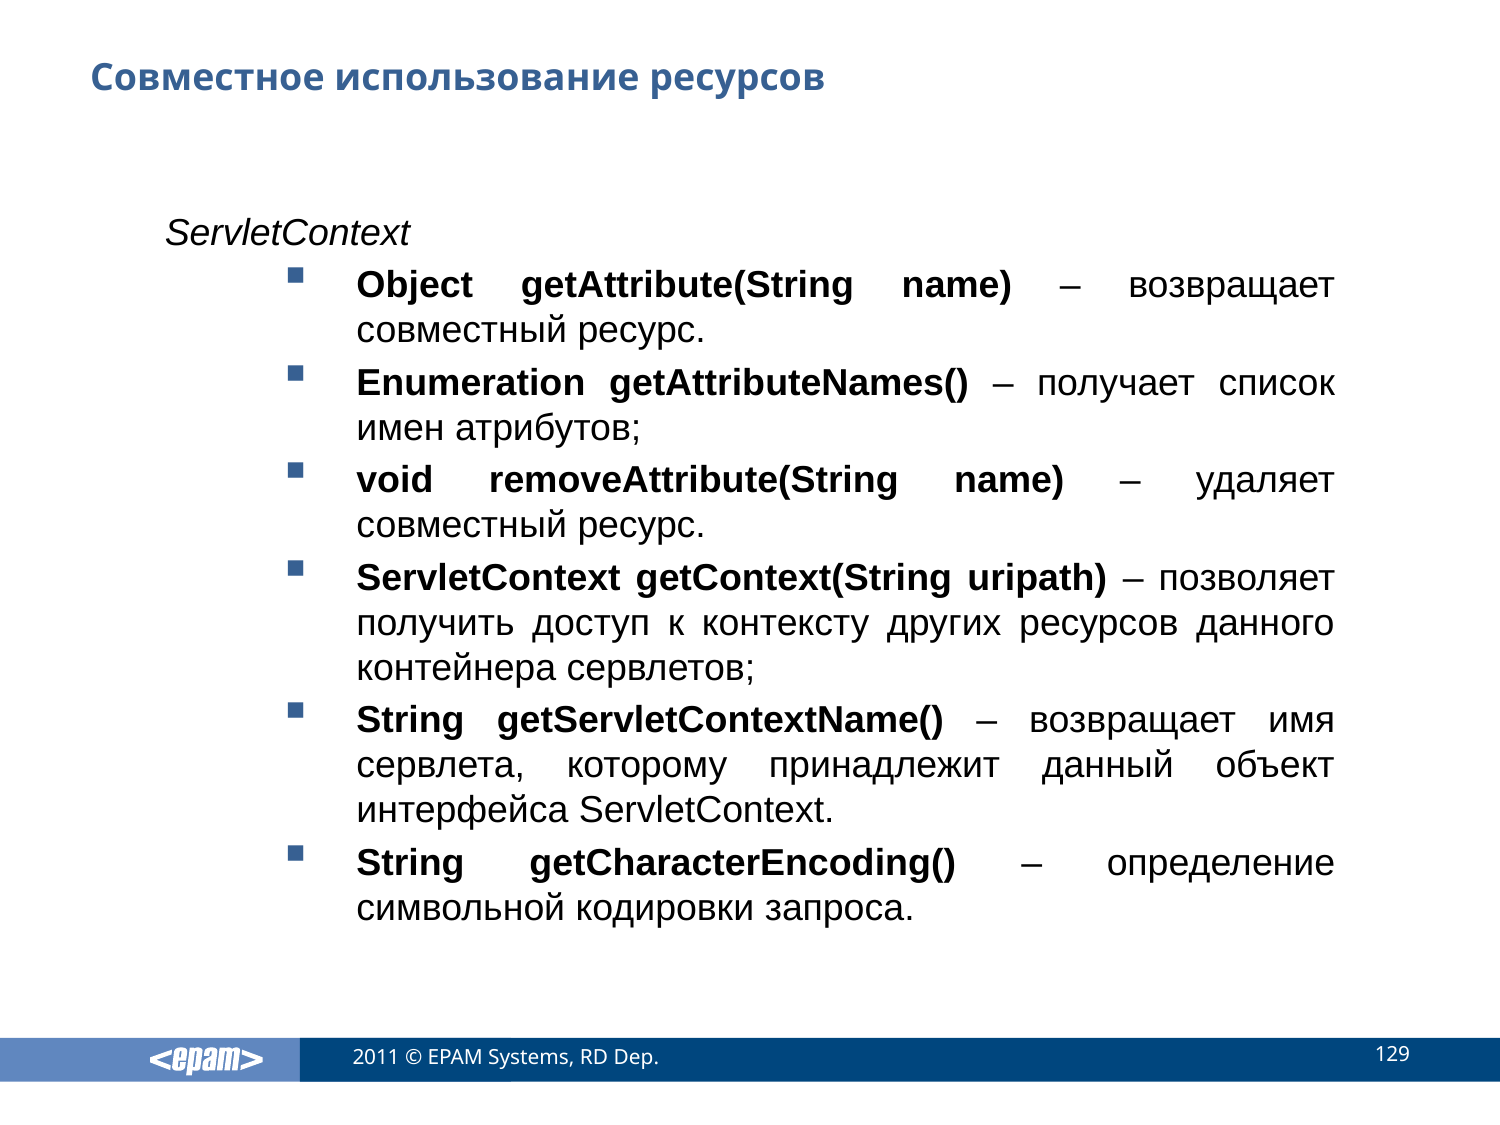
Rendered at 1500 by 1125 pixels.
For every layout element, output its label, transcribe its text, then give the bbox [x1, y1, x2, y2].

title Совместное использование ресурсов [75, 45, 1425, 163]
footer 2011 © EPAM Systems, RD Dep. [337, 1028, 738, 1088]
list ServletContext Object getAttribute(String name) – возвращает совместный ресурс. Enumeration getAttributeNames() – получает список имен атрибутов; void removeAttribute(String name) – удаляет совместный ресурс. ServletContext getContext(String uripath) – позволяет получить доступ к контексту других ресурсов данного контейнера сервлетов; String getServletContextName() – возвращает имя сервлета, которому принадлежит данный объект интерфейса ServletContext. String getCharacterEncoding() – определение символьной кодировки запроса. [150, 200, 1350, 988]
slide_number 129 [1262, 1025, 1425, 1085]
